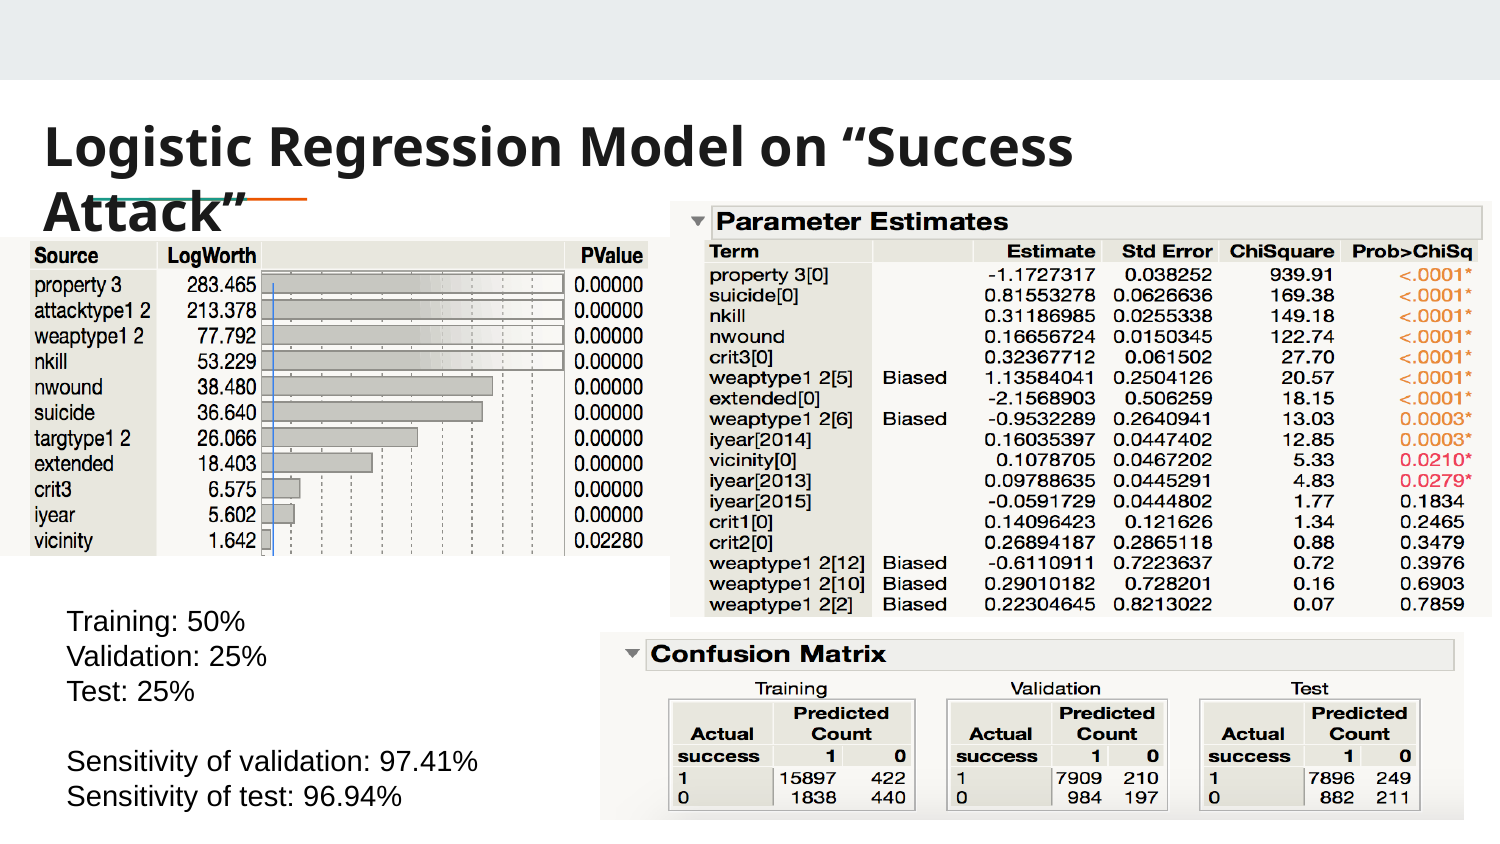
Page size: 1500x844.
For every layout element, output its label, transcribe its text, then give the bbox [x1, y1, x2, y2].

picture [599, 631, 1464, 820]
text_box Training: 50% Validation: 25% Test: 25% Sensitivity of validation: 97.41% Sensitivity of test: 96.94% [51, 587, 620, 844]
picture [0, 201, 1492, 617]
title Logistic Regression Model on “Success Attack” [28, 97, 1290, 186]
